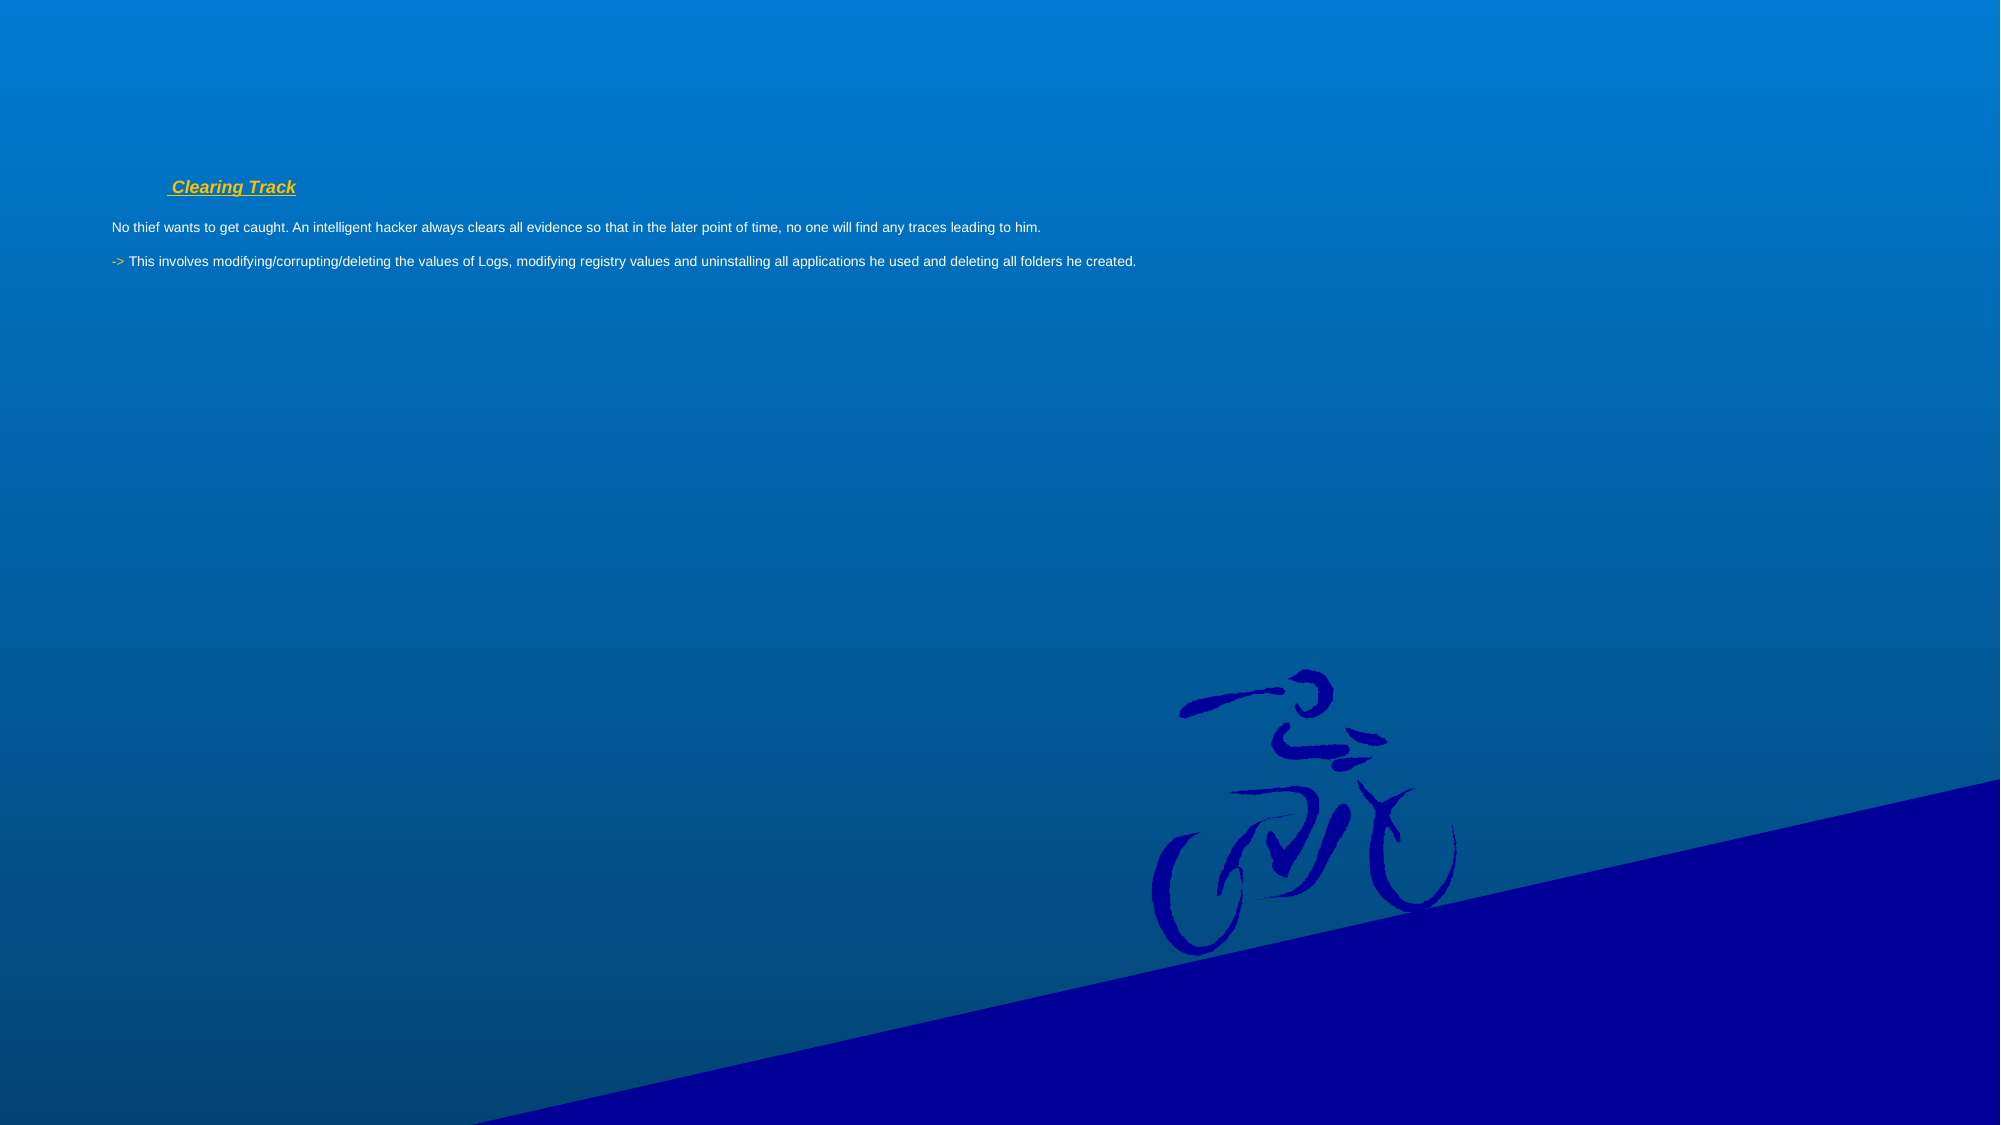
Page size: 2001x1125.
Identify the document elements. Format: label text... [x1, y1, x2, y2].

title Clearing Track No thief wants to get caught. An intelligent hacker always clears all evidence so that in the later point of time, no one will find any traces leading to him. -> This involves modifying/corrupting/deleting the values of Logs, modifying registry values and uninstalling all applications he used and deleting all folders he created. [96, 59, 1863, 278]
